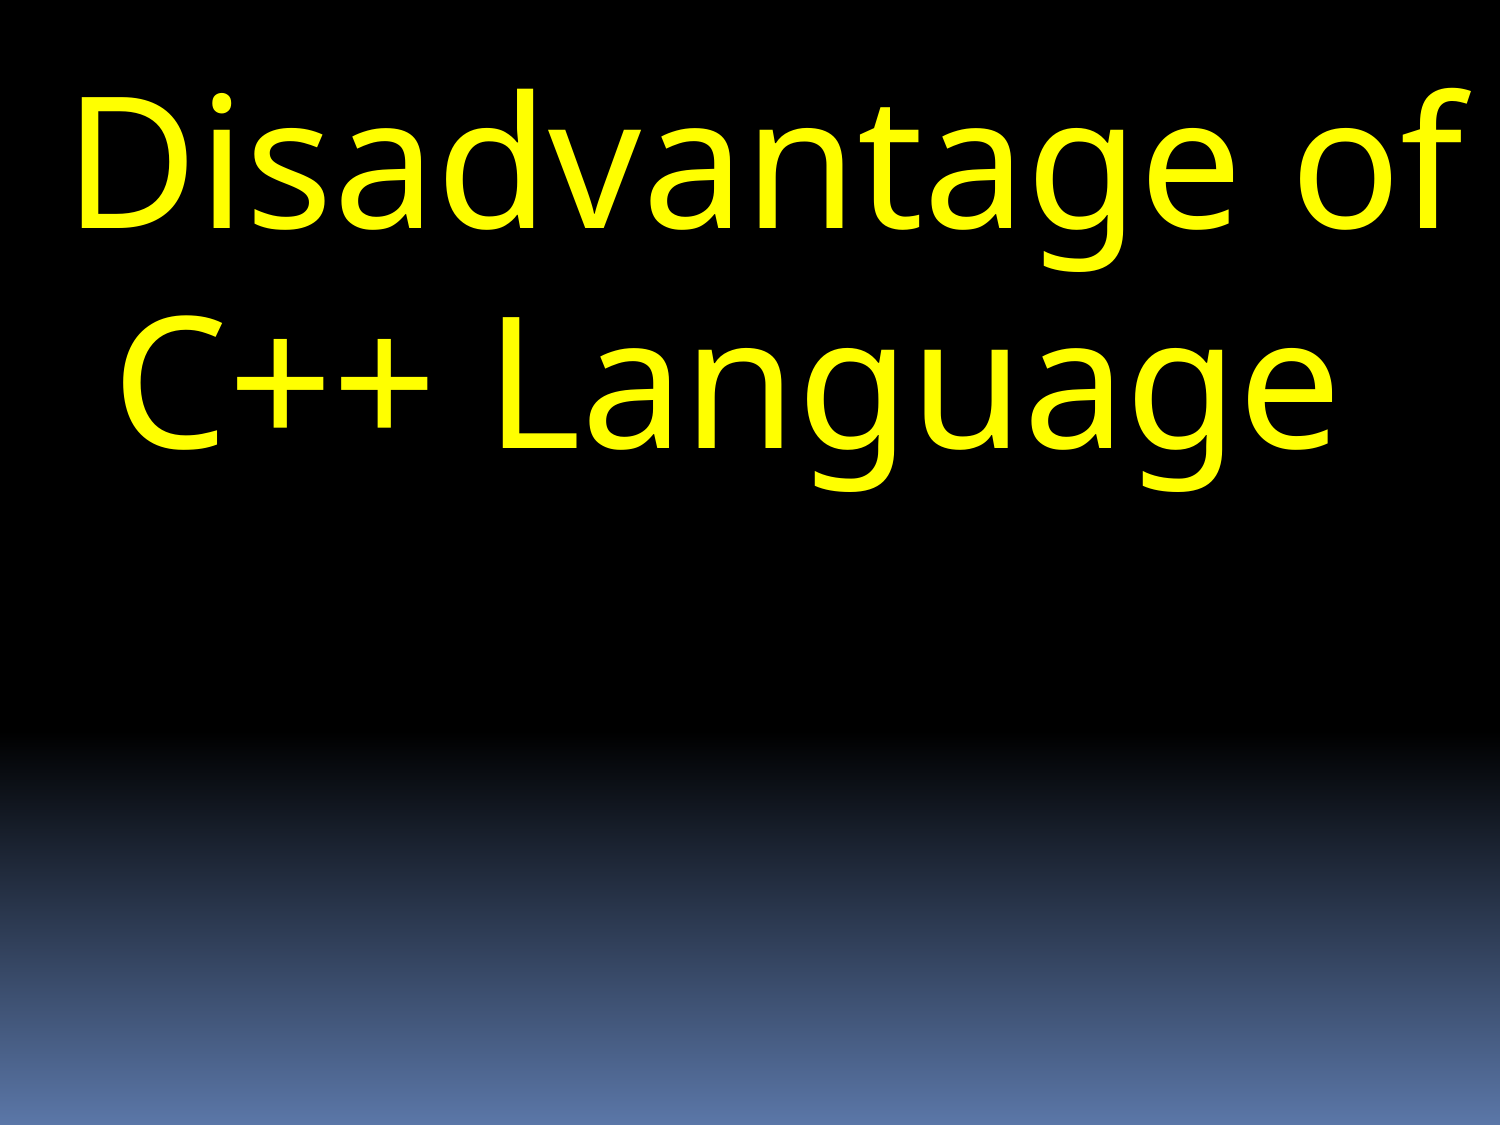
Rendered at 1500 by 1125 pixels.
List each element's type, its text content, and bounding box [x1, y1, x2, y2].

text_box Disadvantage of C++ Language [50, 37, 1500, 492]
